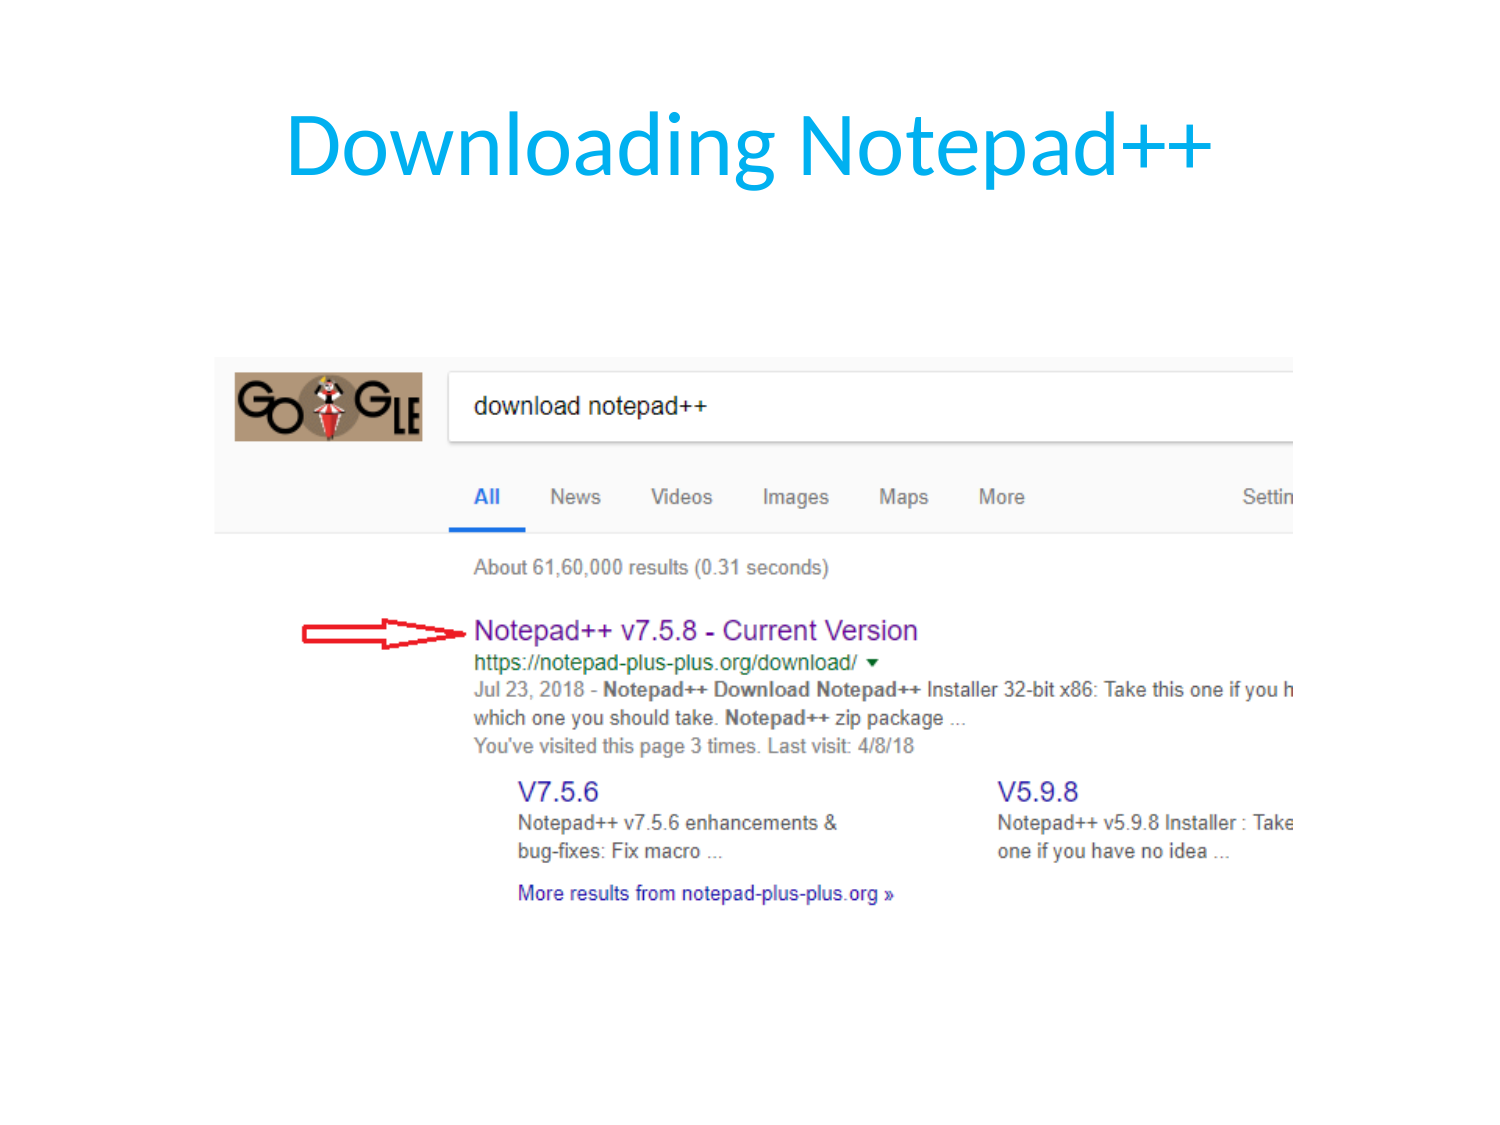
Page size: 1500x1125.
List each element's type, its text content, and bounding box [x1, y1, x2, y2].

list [206, 357, 1294, 910]
title Downloading Notepad++ [75, 45, 1425, 233]
